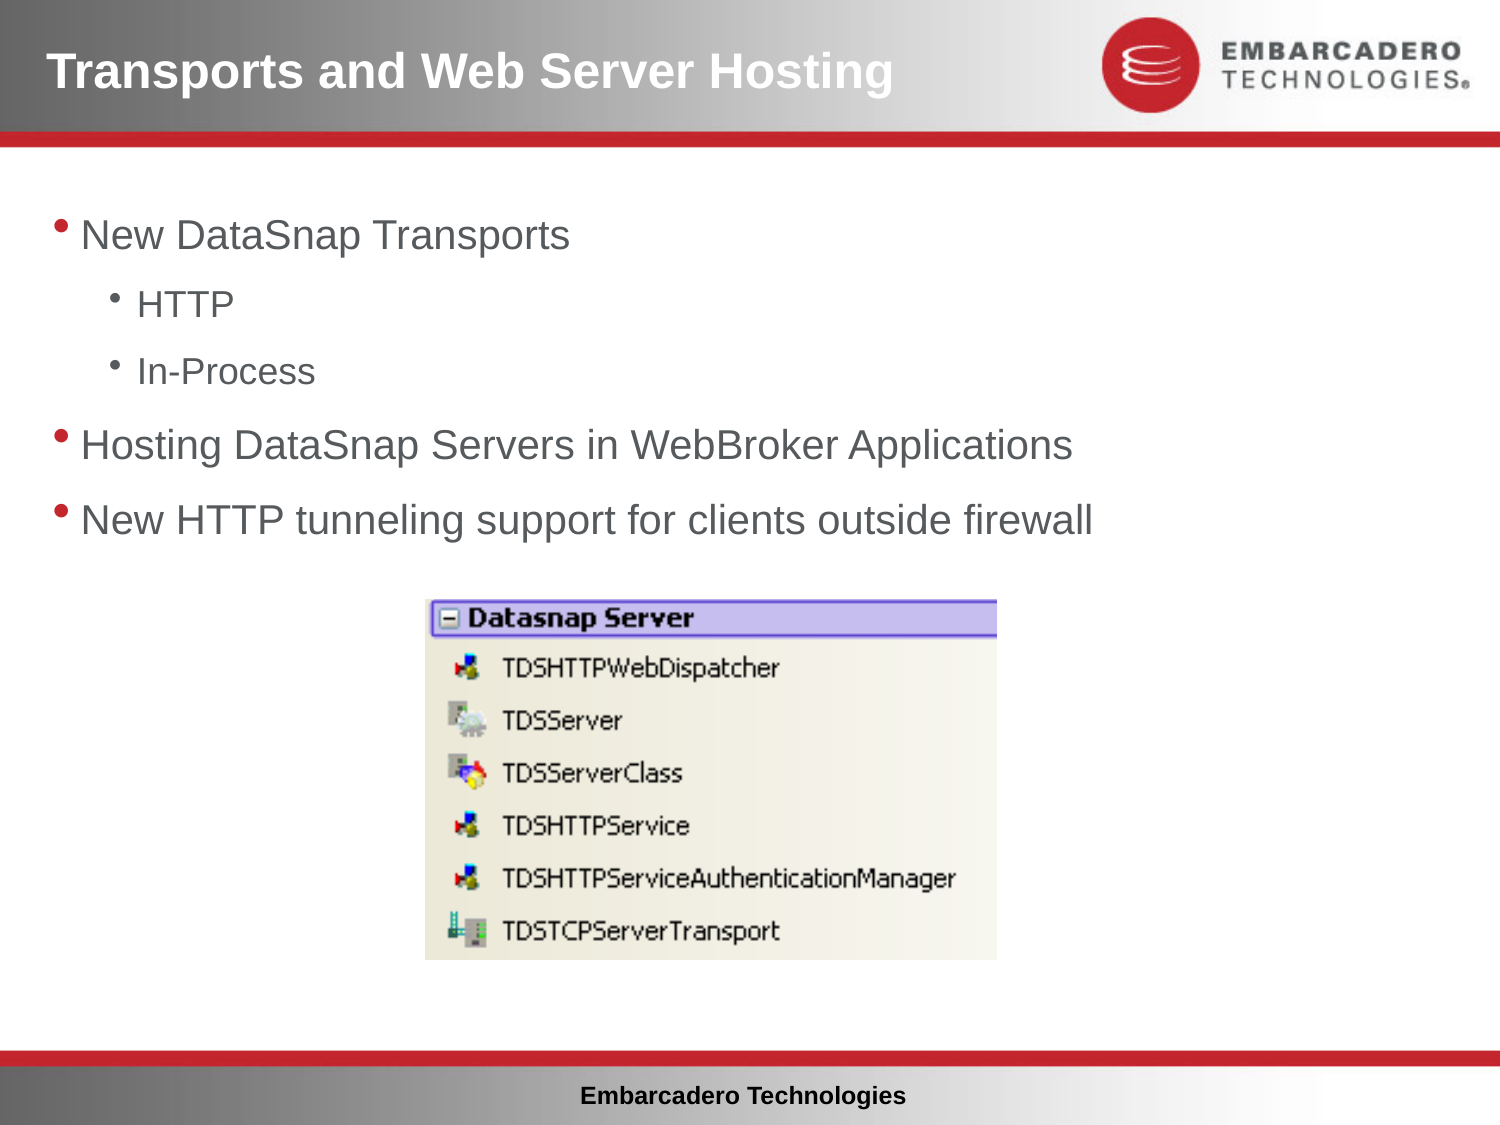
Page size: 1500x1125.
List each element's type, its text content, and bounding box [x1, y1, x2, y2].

list New DataSnap Transports HTTP In-Process Hosting DataSnap Servers in WebBroker Applications New HTTP tunneling support for clients outside firewall [37, 187, 1363, 726]
picture [0, 0, 1500, 1125]
title Transports and Web Server Hosting [30, 30, 1051, 107]
